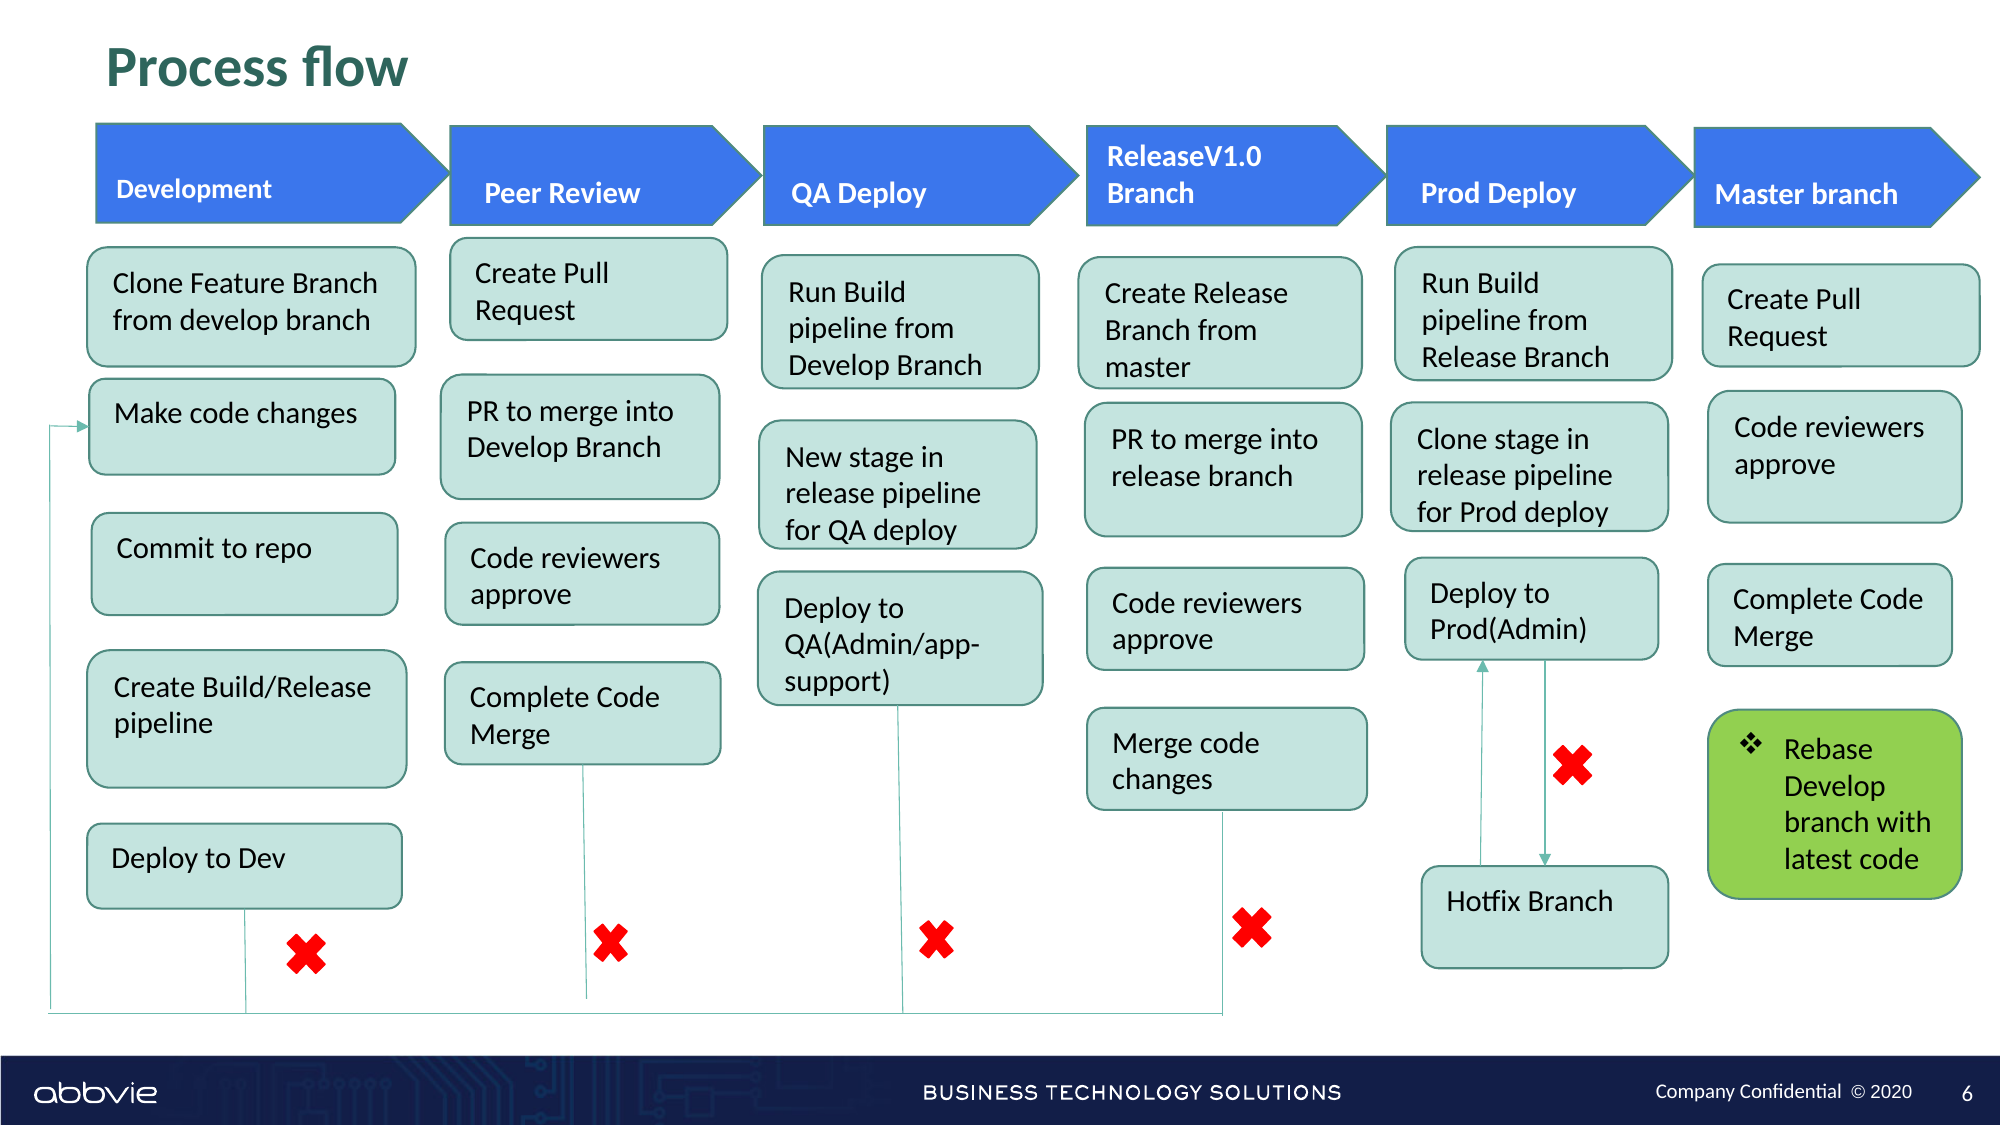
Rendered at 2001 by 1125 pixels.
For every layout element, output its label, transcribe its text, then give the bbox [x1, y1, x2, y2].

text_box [897, 705, 903, 1013]
text_box PR to merge into release branch [1083, 401, 1364, 538]
text_box Make code changes [88, 377, 397, 476]
text_box Clone stage in release pipeline for Prod deploy [1389, 401, 1670, 533]
text_box [287, 934, 326, 974]
text_box Code reviewers approve [1086, 566, 1366, 671]
text_box PR to merge into Develop Branch [439, 373, 721, 501]
text_box Development [95, 122, 449, 224]
text_box Deploy to QA(Admin/app-support) [756, 570, 1044, 707]
text_box Complete Code Merge [443, 661, 722, 766]
text_box [1553, 745, 1592, 785]
text_box [1232, 908, 1271, 947]
text_box Master branch [1693, 126, 1982, 228]
text_box Code reviewers approve [444, 521, 721, 626]
text_box Deploy to Prod(Admin) [1404, 556, 1660, 661]
text_box Create Release Branch from master [1077, 256, 1364, 390]
text_box Create Pull Request [449, 236, 729, 342]
text_box Merge code changes [1086, 706, 1369, 811]
text_box QA Deploy [763, 125, 1080, 226]
text_box Create Pull Request [1701, 263, 1981, 368]
text_box Rebase Develop branch with latest code [1707, 708, 1963, 900]
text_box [582, 764, 587, 999]
text_box [919, 920, 953, 958]
title Process flow [91, 49, 1912, 107]
text_box Hotfix Branch [1420, 865, 1670, 970]
text_box Create Build/Release pipeline [86, 649, 408, 789]
text_box Peer Review [449, 125, 763, 226]
text_box Commit to repo [90, 511, 399, 617]
picture [0, 1055, 2000, 1125]
text_box Complete Code Merge [1707, 562, 1954, 668]
text_box ReleaseV1.0 Branch [1086, 125, 1386, 227]
text_box Run Build pipeline from Release Branch [1394, 245, 1674, 382]
text_box Prod Deploy [1386, 124, 1693, 226]
text_box Code reviewers approve [1706, 389, 1963, 524]
text_box New stage in release pipeline for QA deploy [758, 419, 1038, 550]
text_box Clone Feature Branch from develop branch [86, 246, 417, 368]
text_box [594, 924, 628, 962]
text_box Run Build pipeline from Develop Branch [760, 254, 1041, 390]
text_box Deploy to Dev [86, 822, 403, 910]
